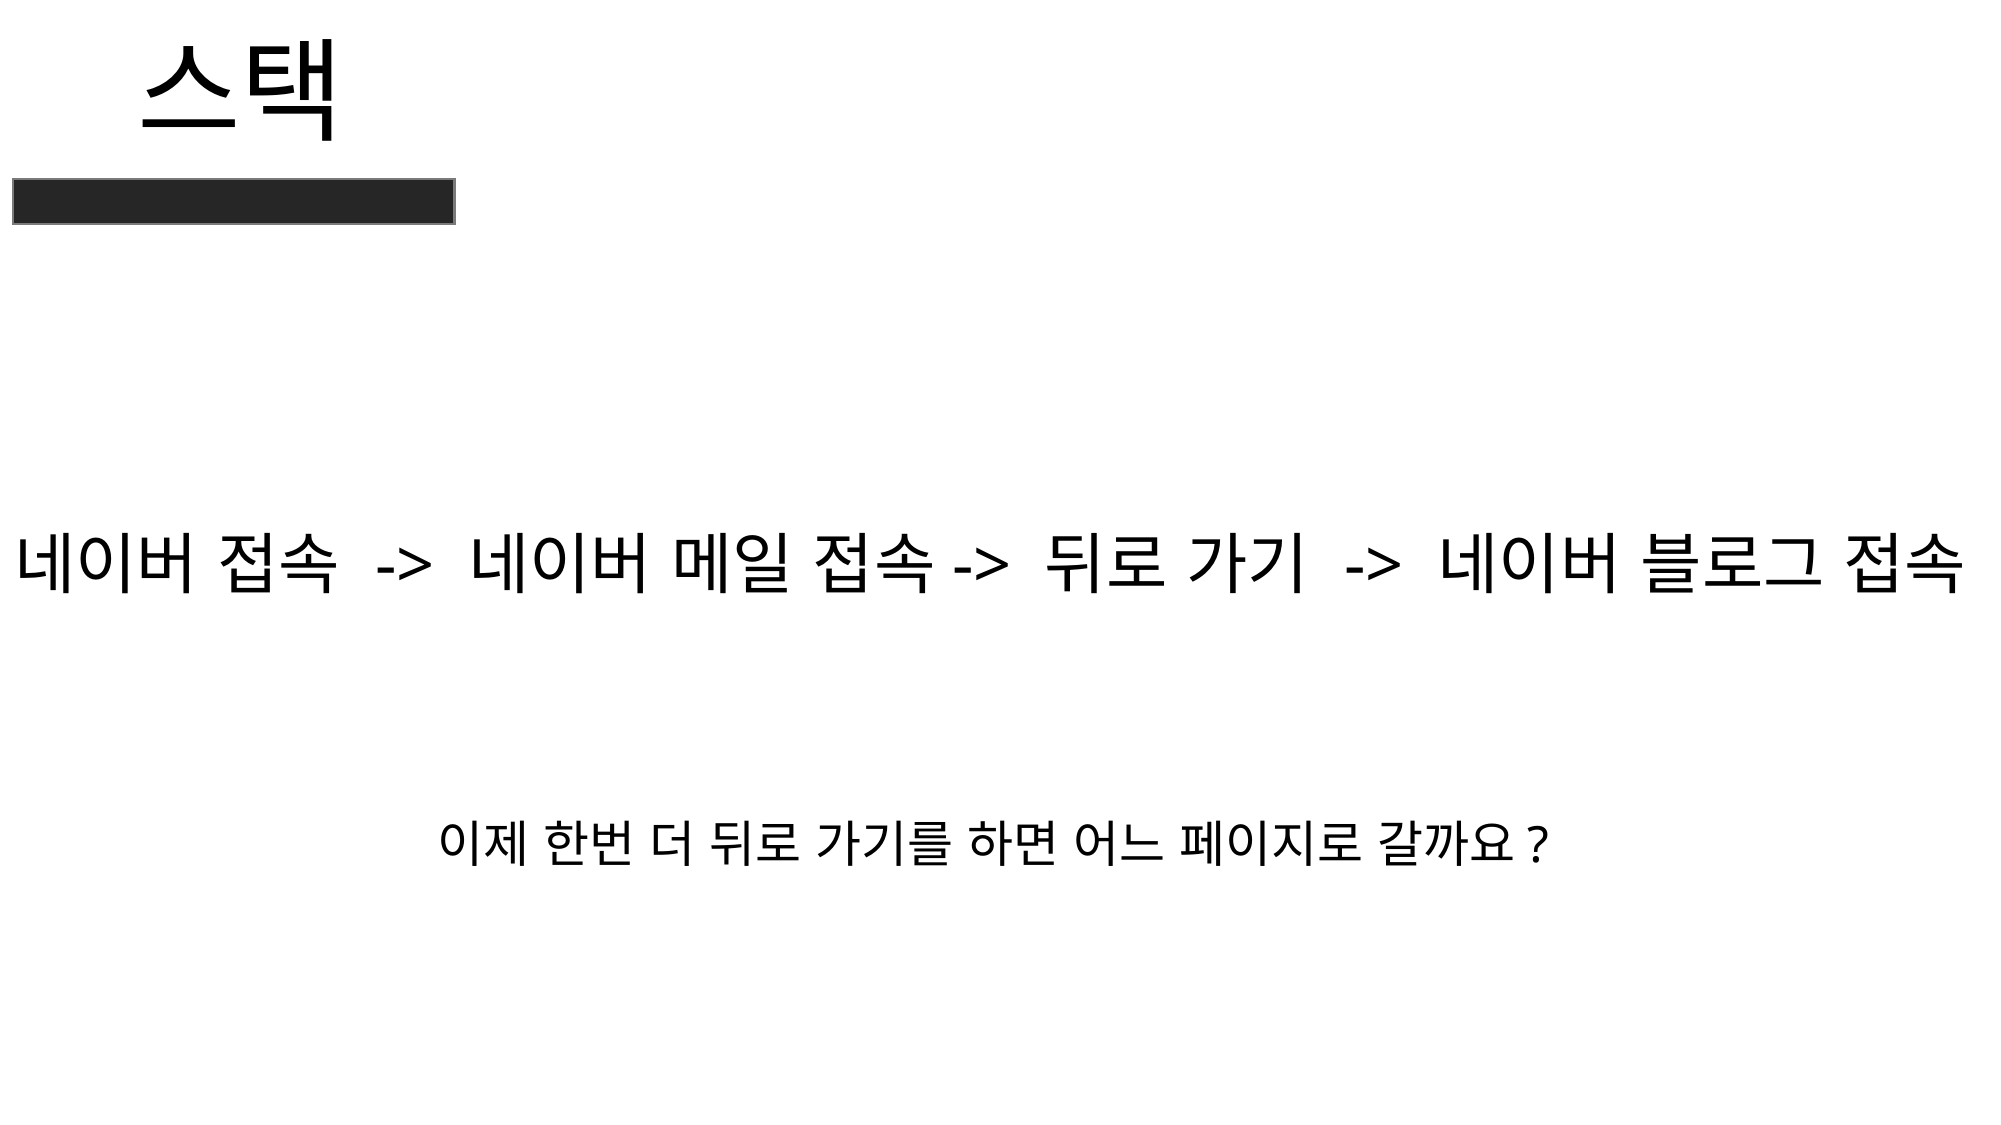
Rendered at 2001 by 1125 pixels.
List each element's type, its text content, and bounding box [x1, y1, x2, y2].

text_box 이제 한번 더 뒤로 가기를 하면 어느 페이지로 갈까요? [422, 805, 1565, 881]
text_box [12, 178, 456, 225]
text_box 스택 [0, 19, 926, 165]
text_box 네이버 접속 -> 네이버 메일 접속-> 뒤로 가기 -> 네이버 블로그 접속 [0, 514, 2000, 610]
